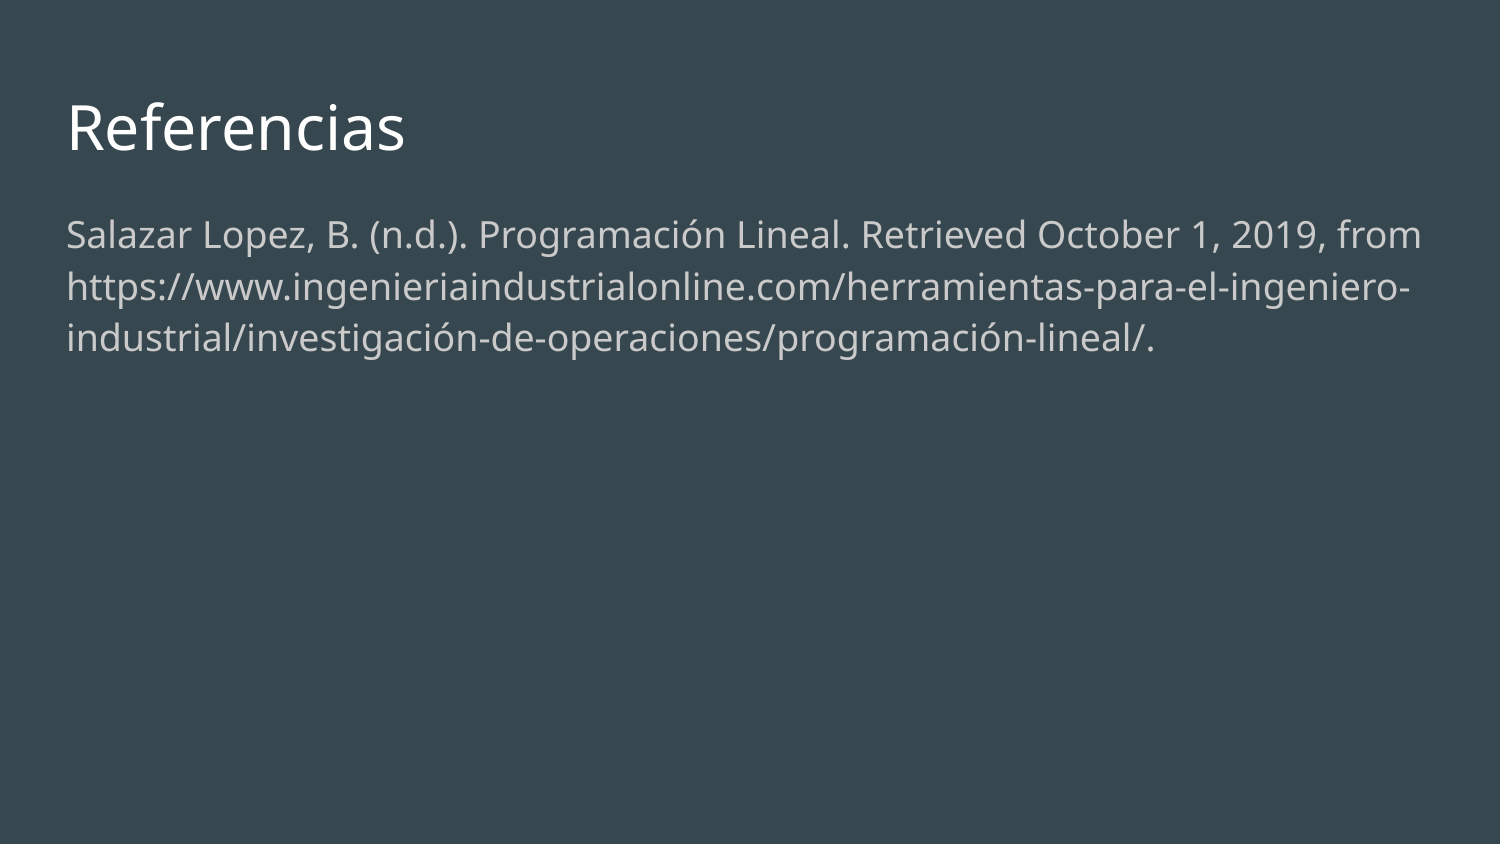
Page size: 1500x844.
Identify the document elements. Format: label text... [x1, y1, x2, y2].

title Referencias [51, 72, 1449, 167]
list Salazar Lopez, B. (n.d.). Programación Lineal. Retrieved October 1, 2019, from https://www.ingenieriaindustrialonline.com/herramientas-para-el-ingeniero-industrial/investigación-de-operaciones/programación-lineal/. [51, 189, 1449, 750]
